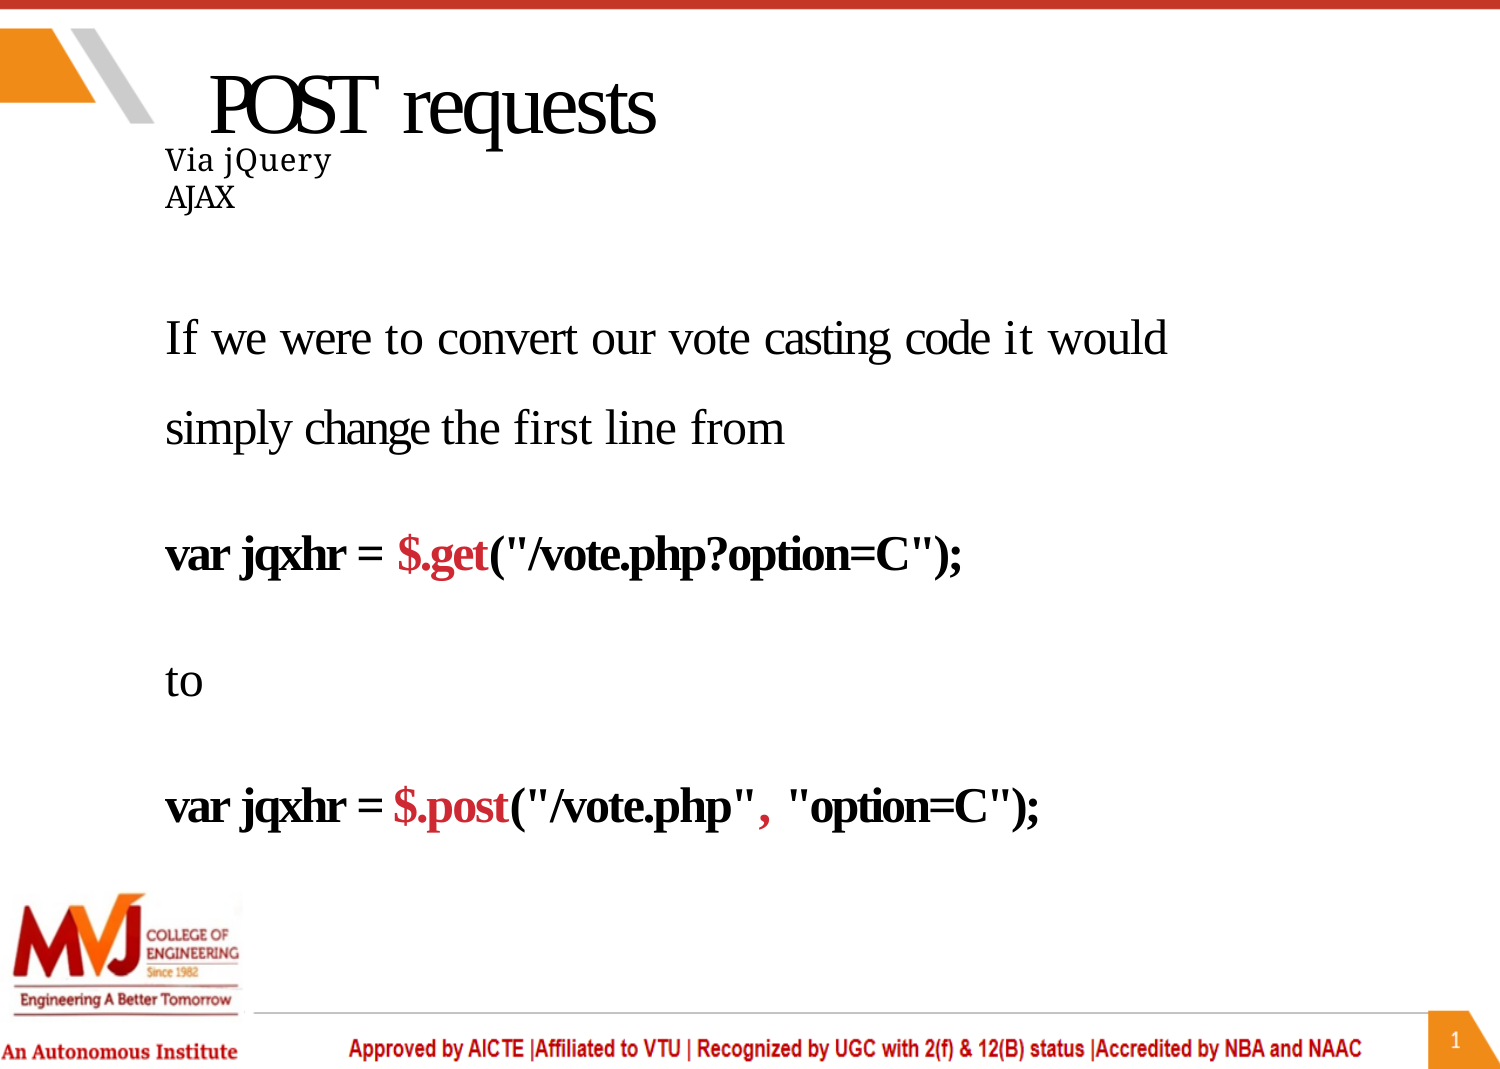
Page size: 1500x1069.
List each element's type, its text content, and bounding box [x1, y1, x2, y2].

text_box Via jQuery AJAX [162, 138, 406, 216]
title POST requests [162, 7, 703, 189]
picture [0, 0, 1500, 1069]
text_box If we were to convert our vote casting code it would simply change the first line from var jqxhr = $.get("/vote.php?option=C"); to var jqxhr = $.post("/vote.php", "option=C"); [162, 272, 1325, 833]
